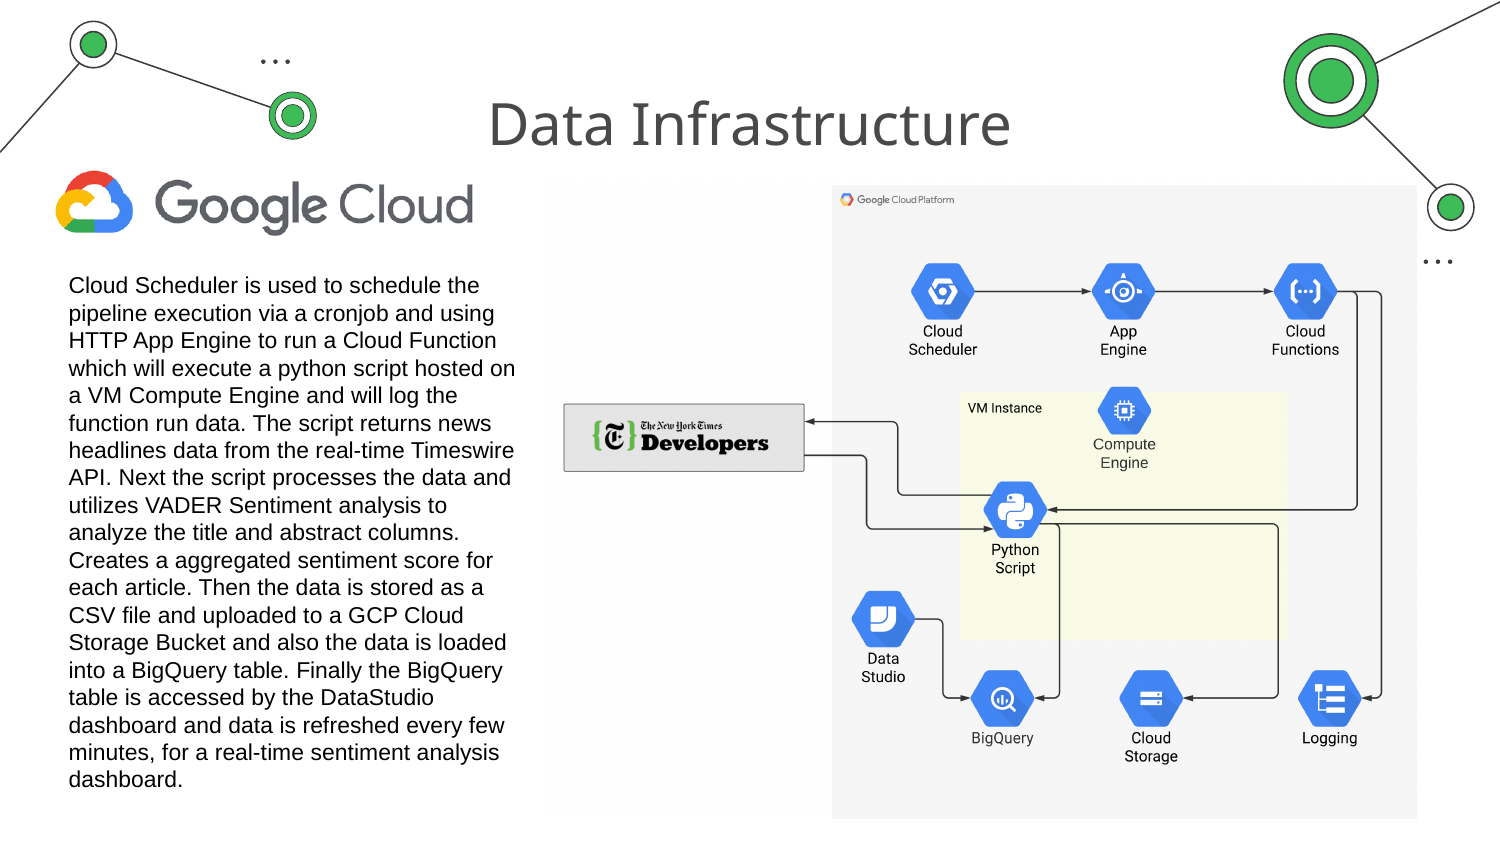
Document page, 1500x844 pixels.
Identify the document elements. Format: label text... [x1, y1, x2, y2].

text_box Cloud Scheduler is used to schedule the pipeline execution via a cronjob and using HTTP App Engine to run a Cloud Function which will execute a python script hosted on a VM Compute Engine and will log the function run data. The script returns news headlines data from the real-time Timeswire API. Next the script processes the data and utilizes VADER Sentiment analysis to analyze the title and abstract columns. Creates a aggregated sentiment score for each article. Then the data is stored as a CSV file and uploaded to a GCP Cloud Storage Bucket and also the data is loaded into a BigQuery table. Finally the BigQuery table is accessed by the DataStudio dashboard and data is refreshed every few minutes, for a real-time sentiment analysis dashboard. [53, 263, 539, 800]
title Data Infrastructure [257, 72, 1243, 171]
picture [53, 170, 479, 237]
picture [544, 182, 1417, 819]
